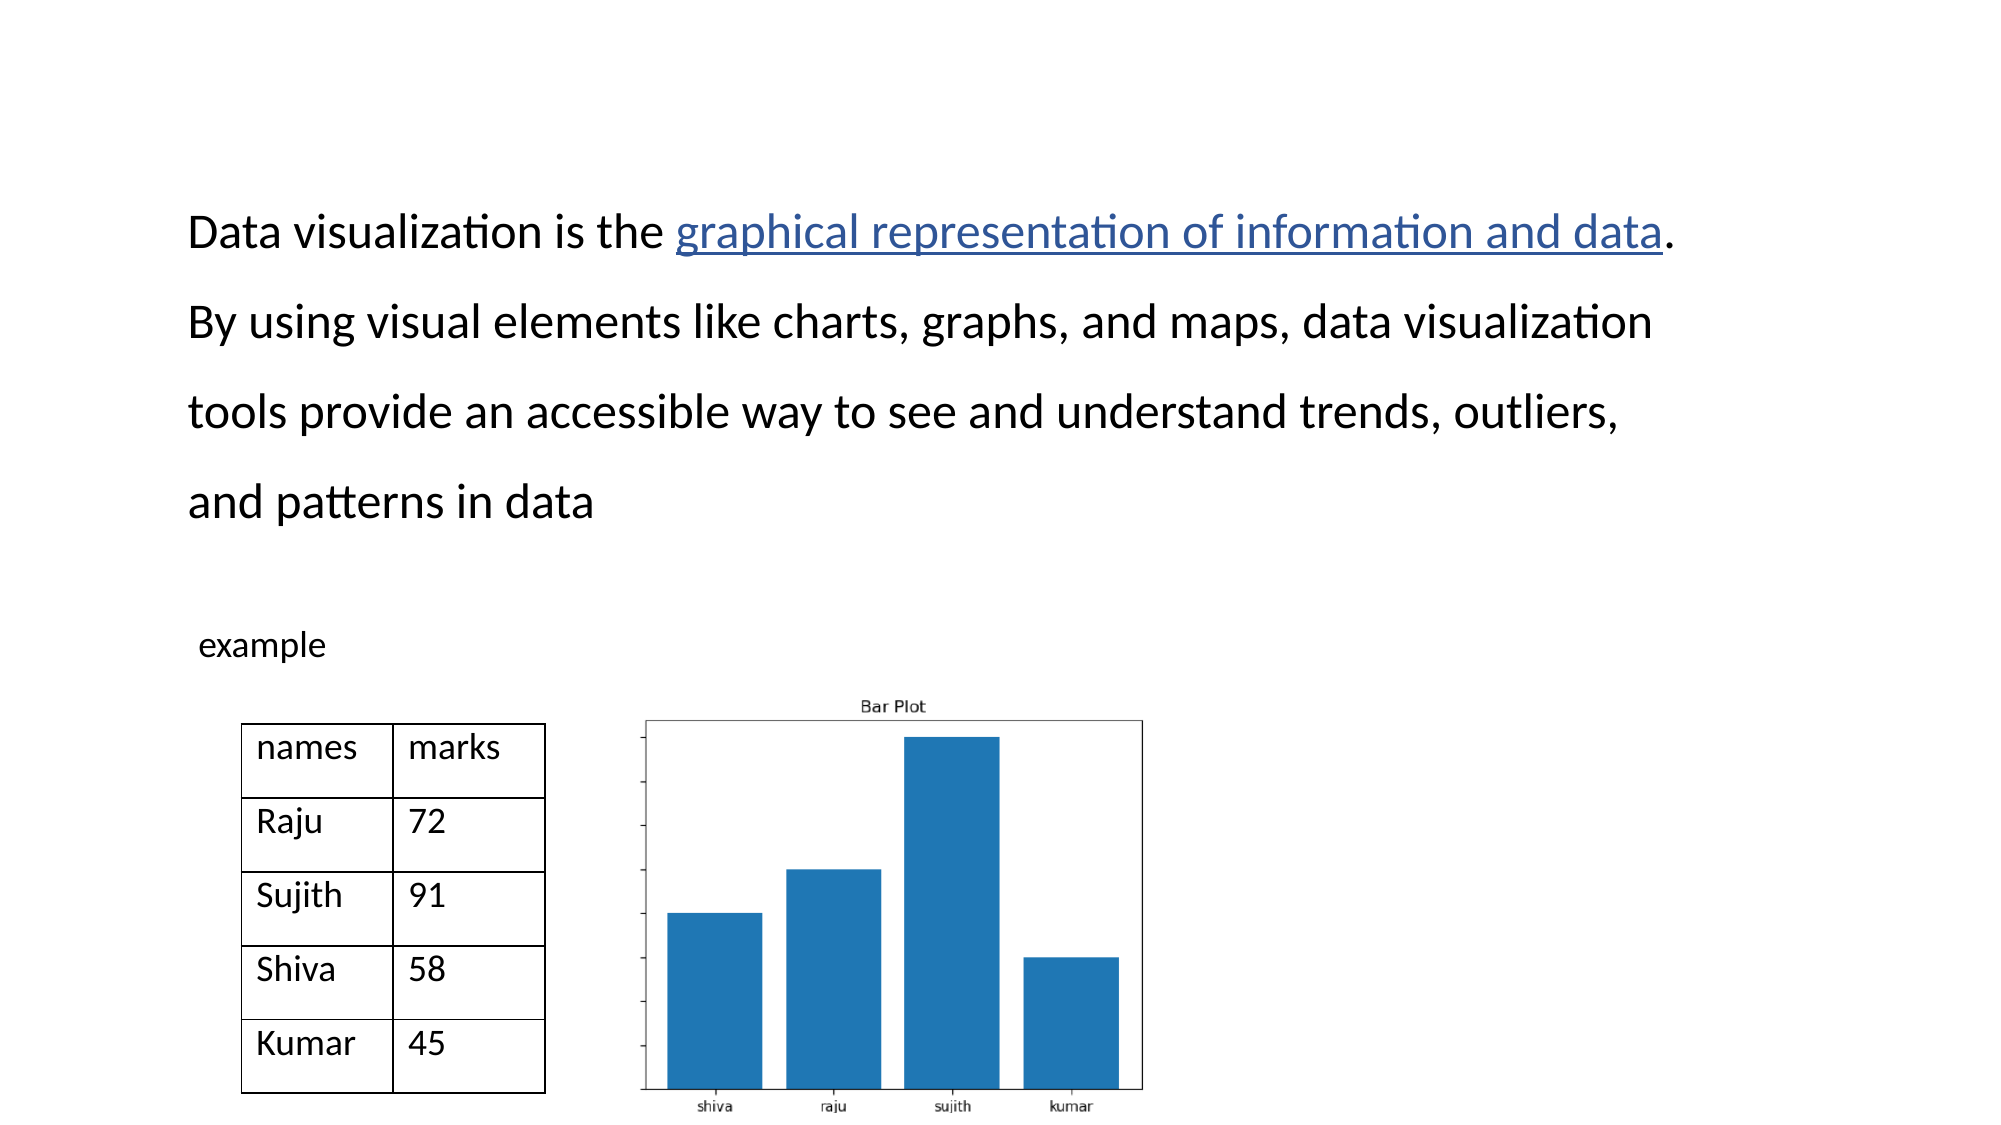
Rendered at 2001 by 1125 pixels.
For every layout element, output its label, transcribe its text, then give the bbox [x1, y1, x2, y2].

text_box Data visualization is the graphical representation of information and data. By using visual elements like charts, graphs, and maps, data visualization tools provide an accessible way to see and understand trends, outliers, and patterns in data [172, 160, 1716, 536]
table_cell Raju [242, 799, 392, 871]
table_cell Kumar [242, 1020, 392, 1092]
table_cell 58 [394, 947, 544, 1019]
table_cell 91 [394, 873, 544, 945]
table_header marks [394, 725, 544, 797]
table_header names [242, 725, 392, 797]
text_box example [183, 612, 545, 673]
picture [637, 688, 1152, 1113]
table_cell Shiva [242, 947, 392, 1019]
table_cell 72 [394, 799, 544, 871]
table_cell Sujith [242, 873, 392, 945]
table_cell 45 [394, 1020, 544, 1092]
